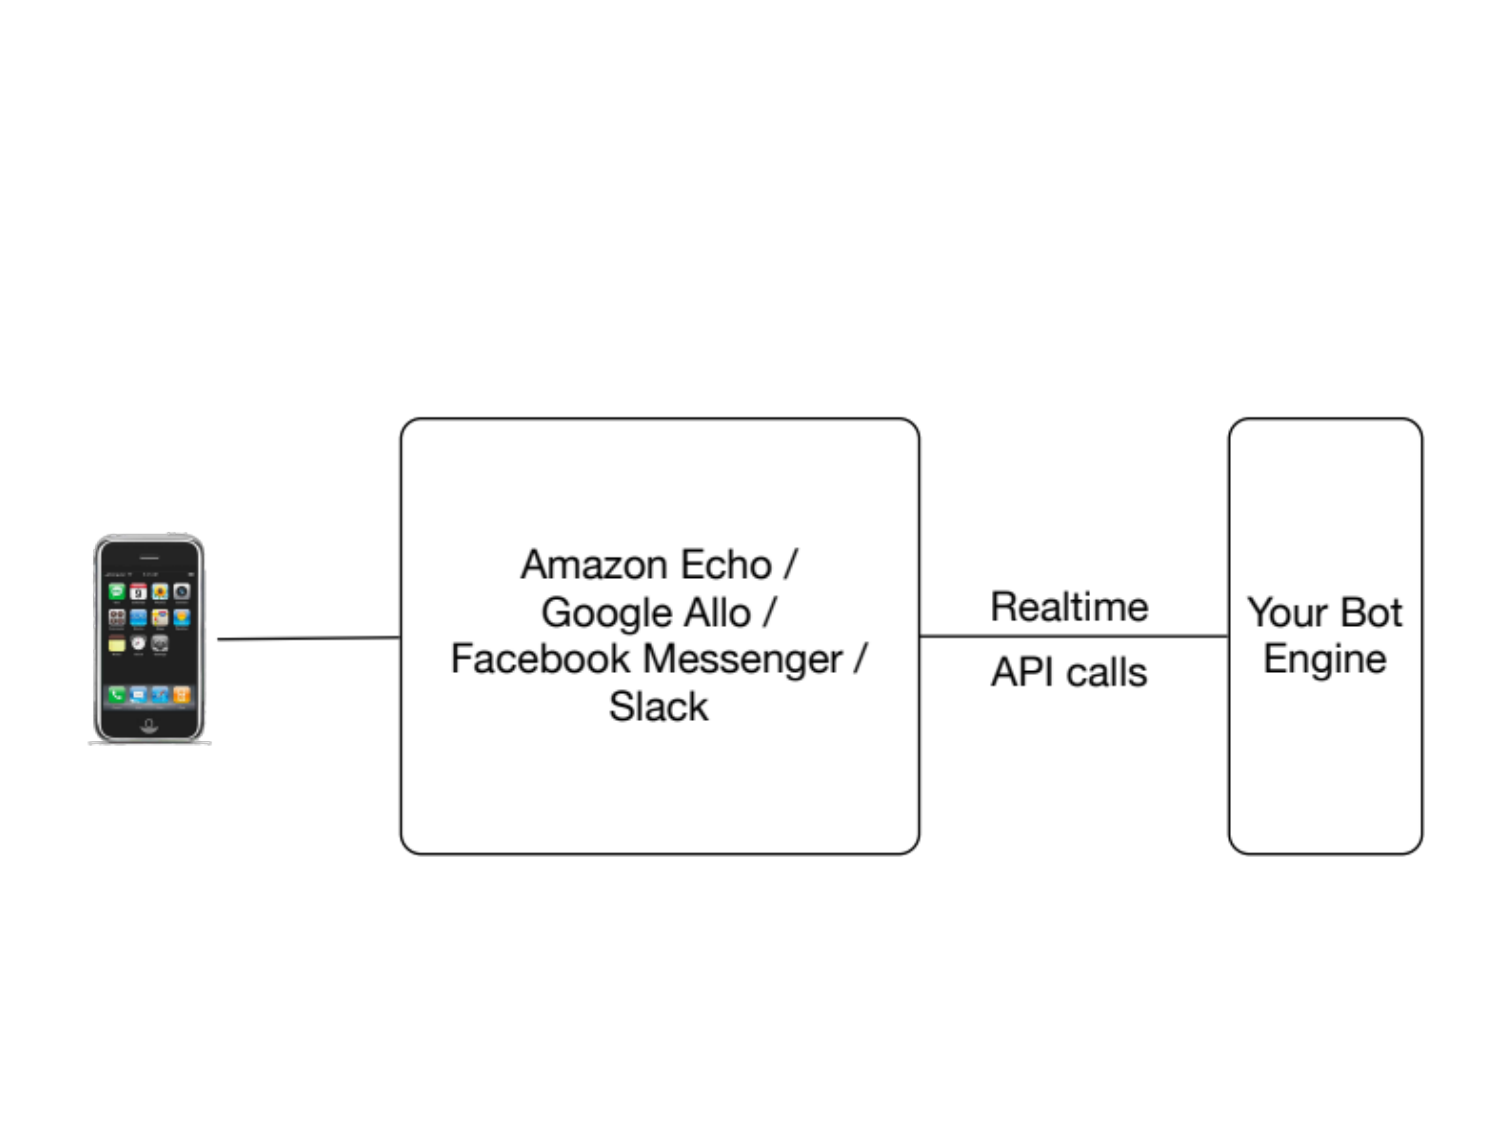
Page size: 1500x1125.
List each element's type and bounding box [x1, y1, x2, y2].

list [74, 262, 1426, 1006]
